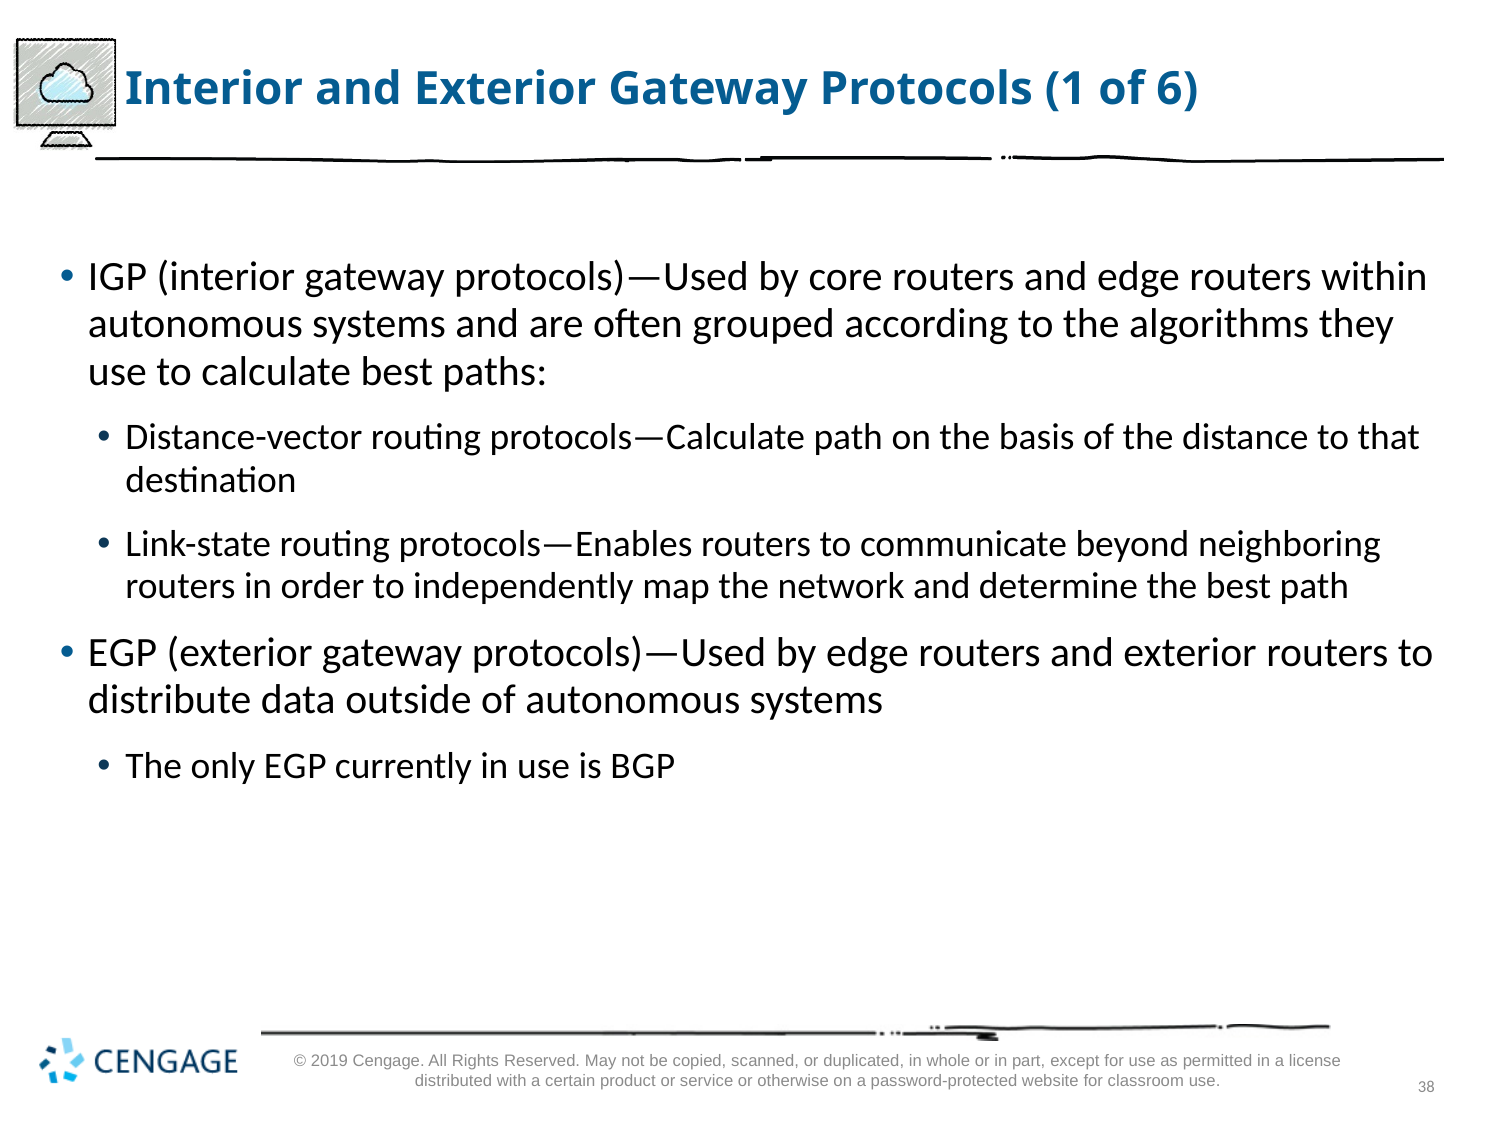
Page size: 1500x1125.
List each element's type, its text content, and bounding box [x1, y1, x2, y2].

picture [13, 36, 117, 151]
picture [19, 1024, 250, 1096]
list I G P (interior gateway protocols)—Used by core routers and edge routers within autonomous systems and are often grouped according to the algorithms they use to calculate best paths: Distance-vector routing protocols—Calculate path on the basis of the distance to that destination Link-state routing protocols—Enables routers to communicate beyond neighboring routers in order to independently map the network and determine the best path E G P (exterior gateway protocols)—Used by edge routers and exterior routers to distribute data outside of autonomous systems The only E G P currently in use is B G P [59, 252, 1441, 793]
title Interior and Exterior Gateway Protocols (1 of 6) [125, 66, 1442, 116]
footer © 2019 Cengage. All Rights Reserved. May not be copied, scanned, or duplicated, in whole or in part, except for use as permitted in a license distributed with a certain product or service or otherwise on a password-protected website for classroom use. [262, 1050, 1375, 1091]
picture [261, 1024, 1331, 1041]
picture [95, 155, 1444, 163]
